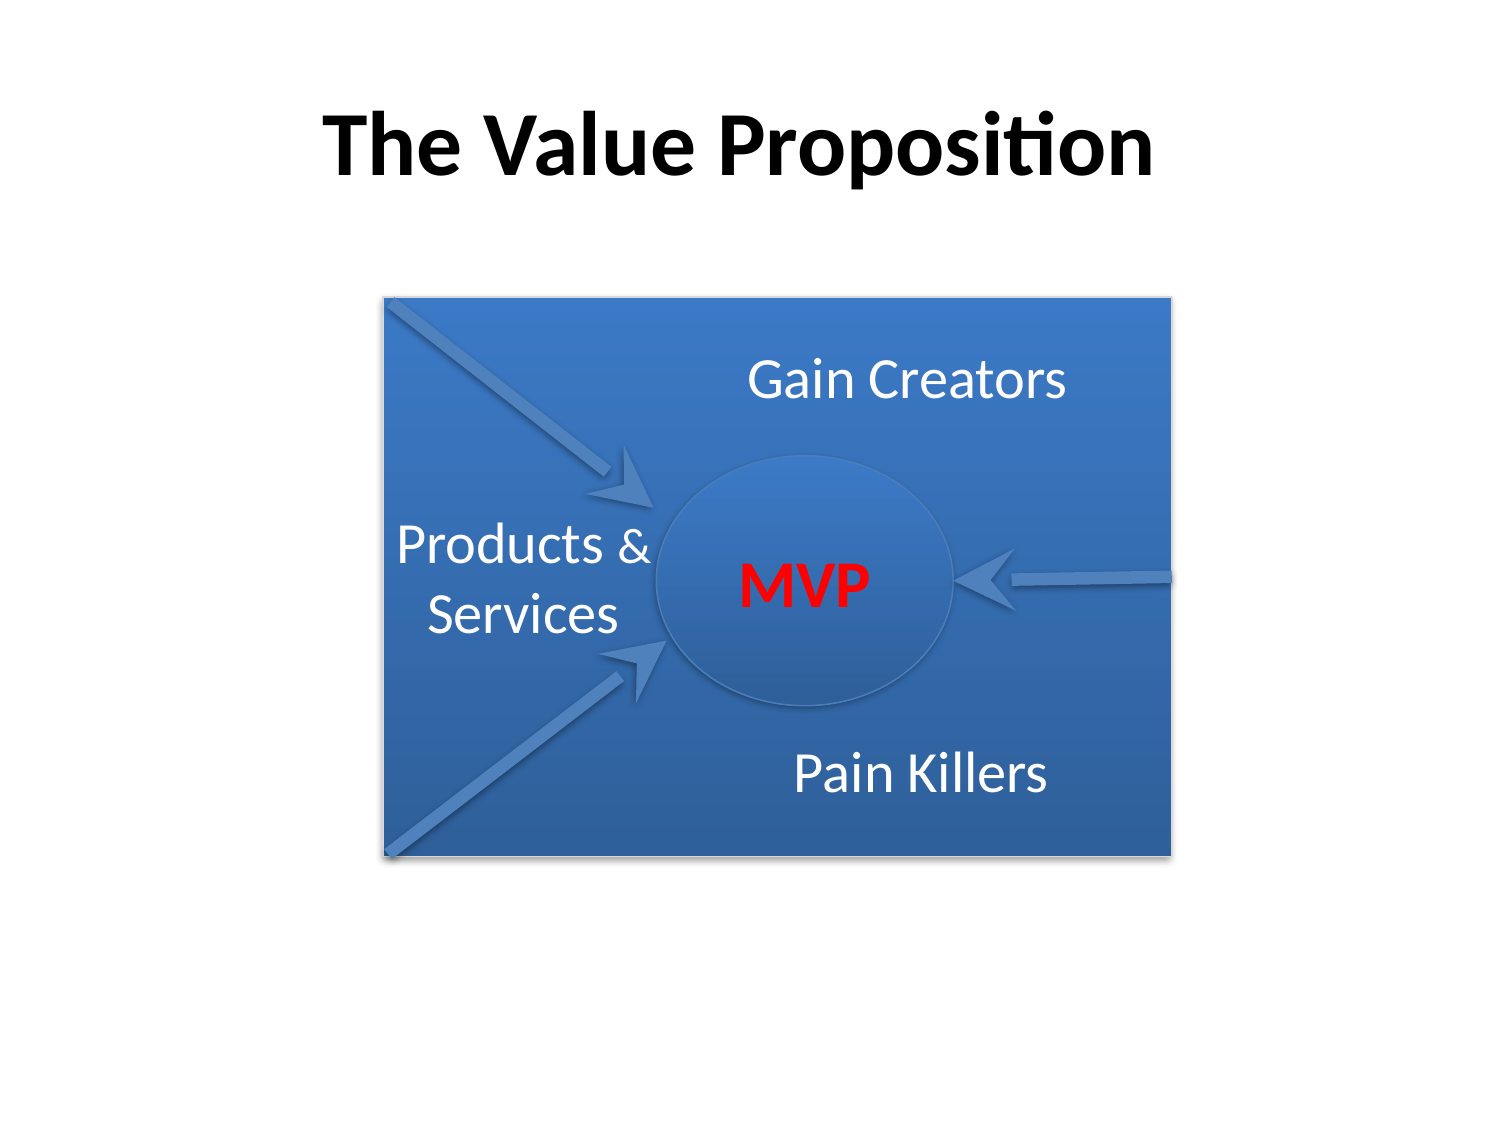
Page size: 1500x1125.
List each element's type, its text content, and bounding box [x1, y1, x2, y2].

title The Value Proposition [75, 45, 1425, 233]
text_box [372, 296, 1173, 857]
